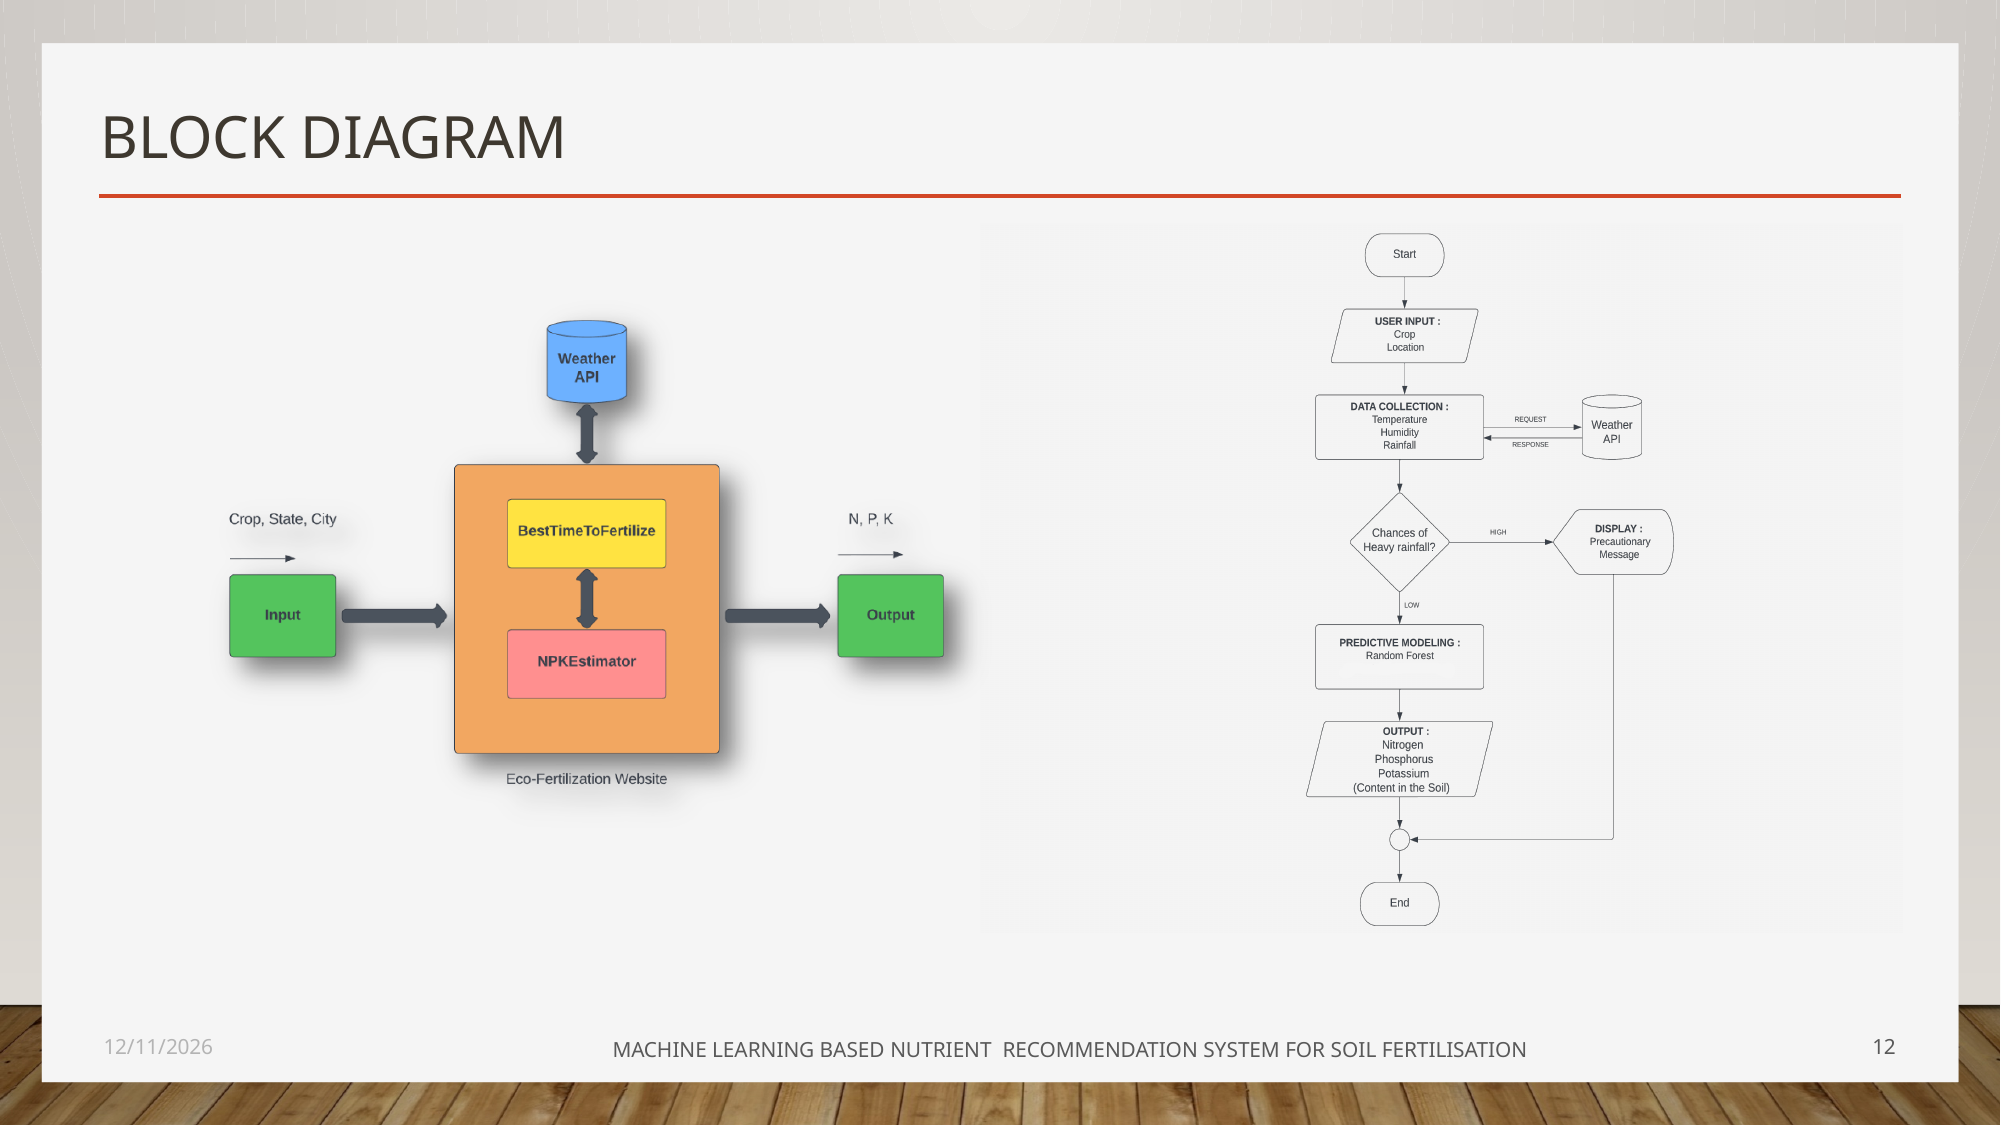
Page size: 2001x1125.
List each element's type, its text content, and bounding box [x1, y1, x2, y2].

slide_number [88, 1017, 626, 1078]
text_box MACHINE LEARNING BASED NUTRIENT RECOMMENDATION SYSTEM FOR SOIL FERTILISATION [583, 1019, 1557, 1079]
title Block Diagram [85, 73, 1214, 179]
picture [0, 1005, 2000, 1125]
picture [169, 266, 1024, 875]
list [980, 223, 1903, 933]
slide_number 11 [1373, 1017, 1911, 1078]
